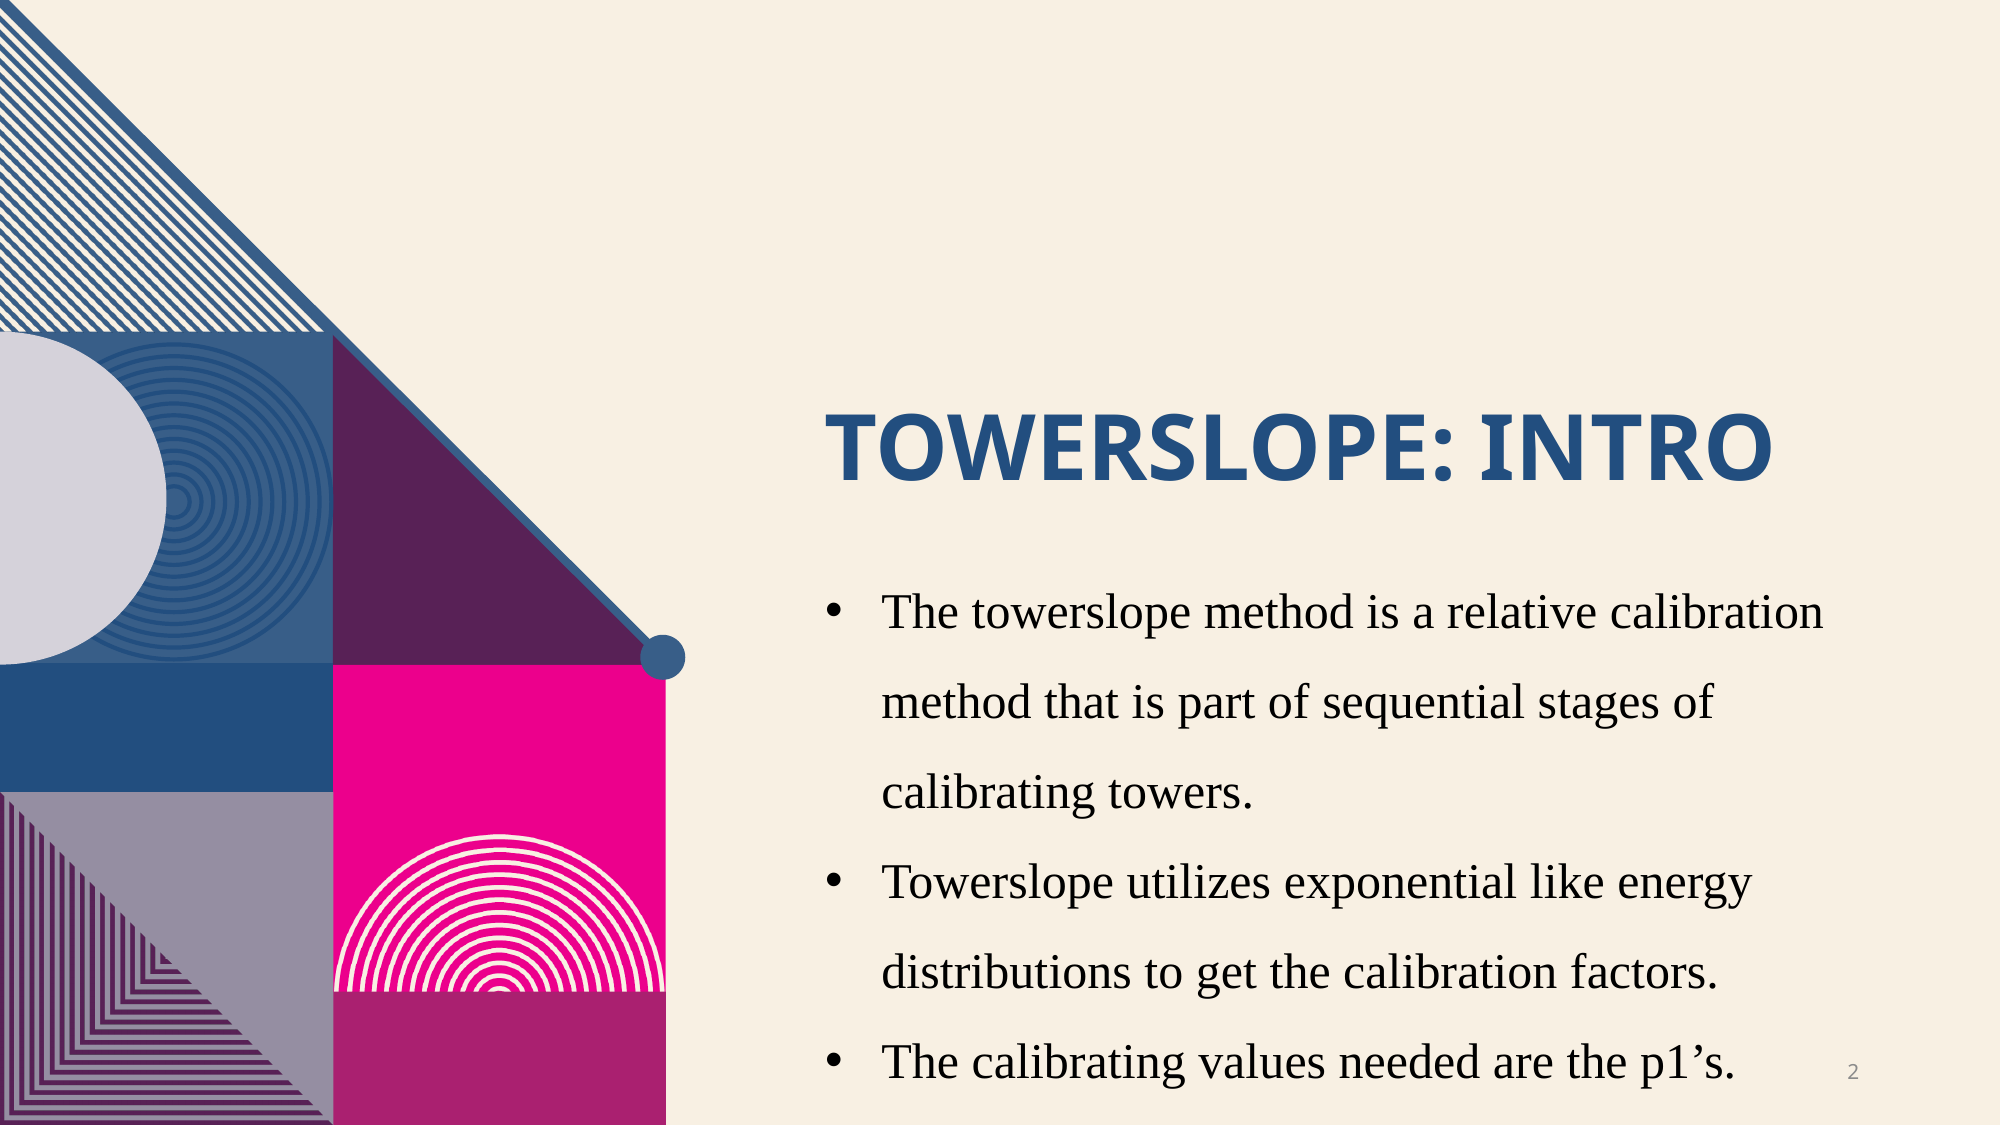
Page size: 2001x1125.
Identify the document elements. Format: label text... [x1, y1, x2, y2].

list The towerslope method is a relative calibration method that is part of sequential stages of calibrating towers. Towerslope utilizes exponential like energy distributions to get the calibration factors. The calibrating values needed are the p1’s. [810, 541, 1850, 1103]
picture [10, 0, 332, 321]
title Towerslope: Intro [809, 70, 1850, 509]
slide_number 2 [1799, 1042, 1875, 1103]
picture [0, 4, 330, 333]
picture [0, 792, 333, 1125]
picture [334, 834, 665, 991]
